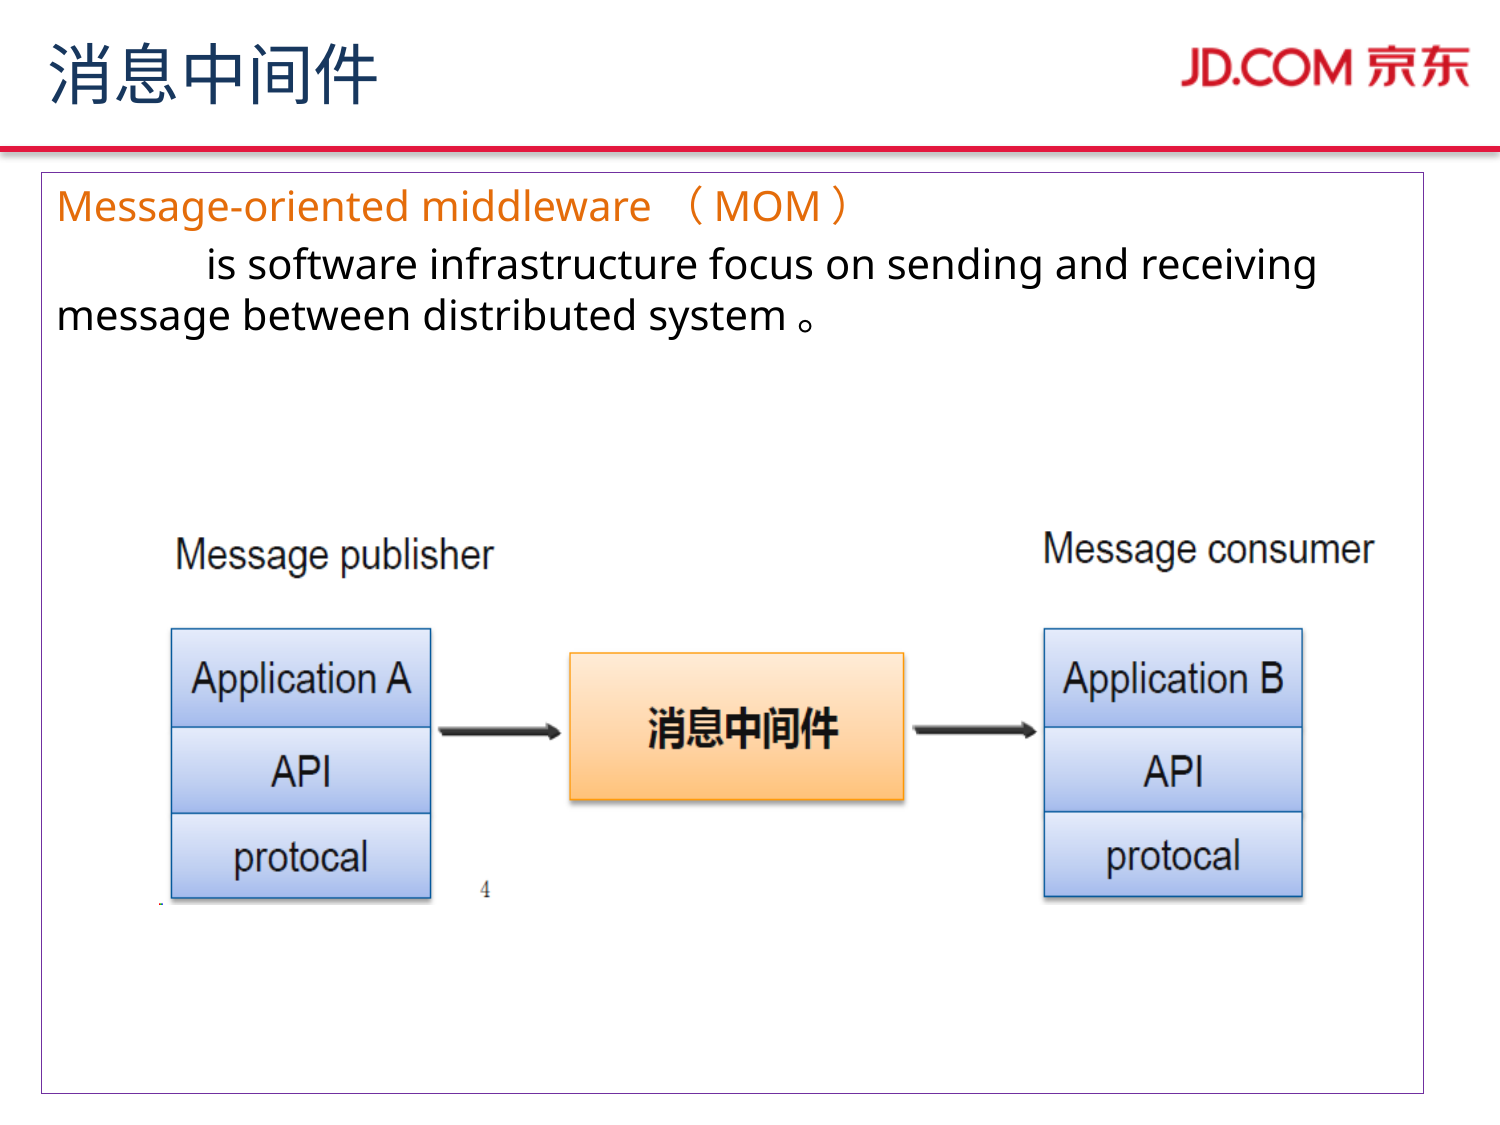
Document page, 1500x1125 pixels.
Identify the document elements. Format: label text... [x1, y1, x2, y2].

list Message-oriented middleware（MOM） is software infrastructure focus on sending and receiving message between distributed system。 [41, 172, 1424, 1094]
title 消息中间件 [32, 10, 1472, 135]
picture [159, 526, 1377, 906]
